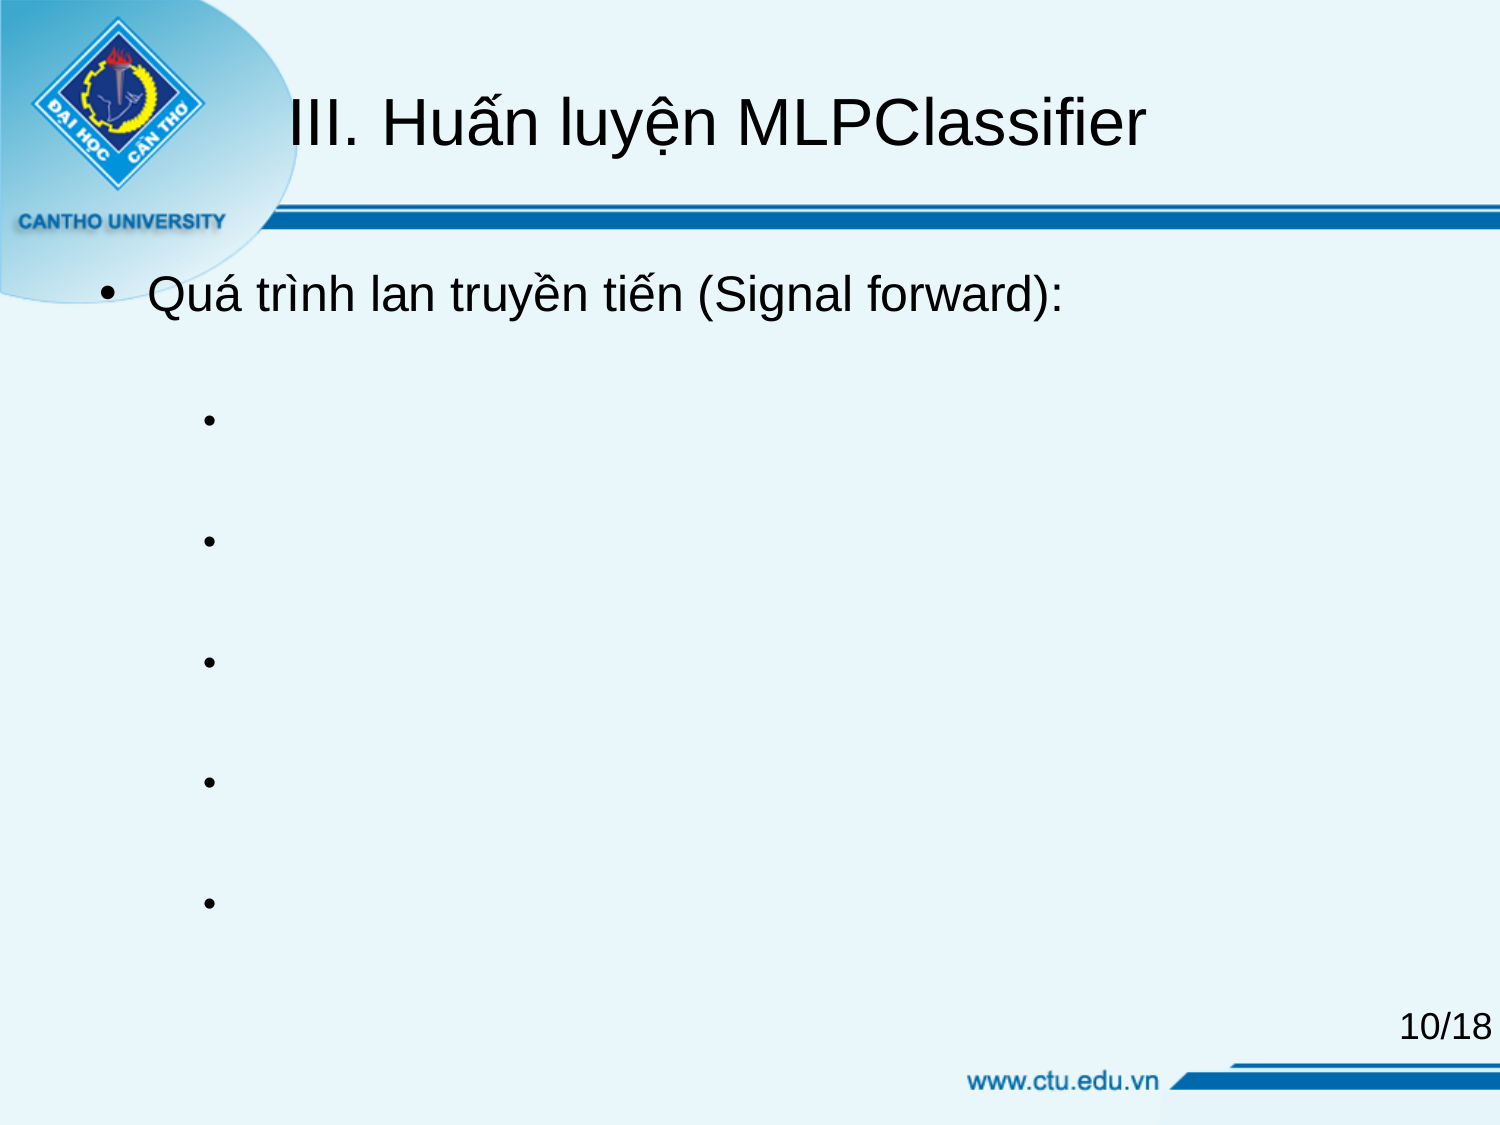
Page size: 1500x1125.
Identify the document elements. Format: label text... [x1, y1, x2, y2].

title Huấn luyện MLPClassifier [287, 46, 1450, 202]
picture [0, 0, 1500, 1125]
text_box 10/18 [1384, 994, 1500, 1055]
